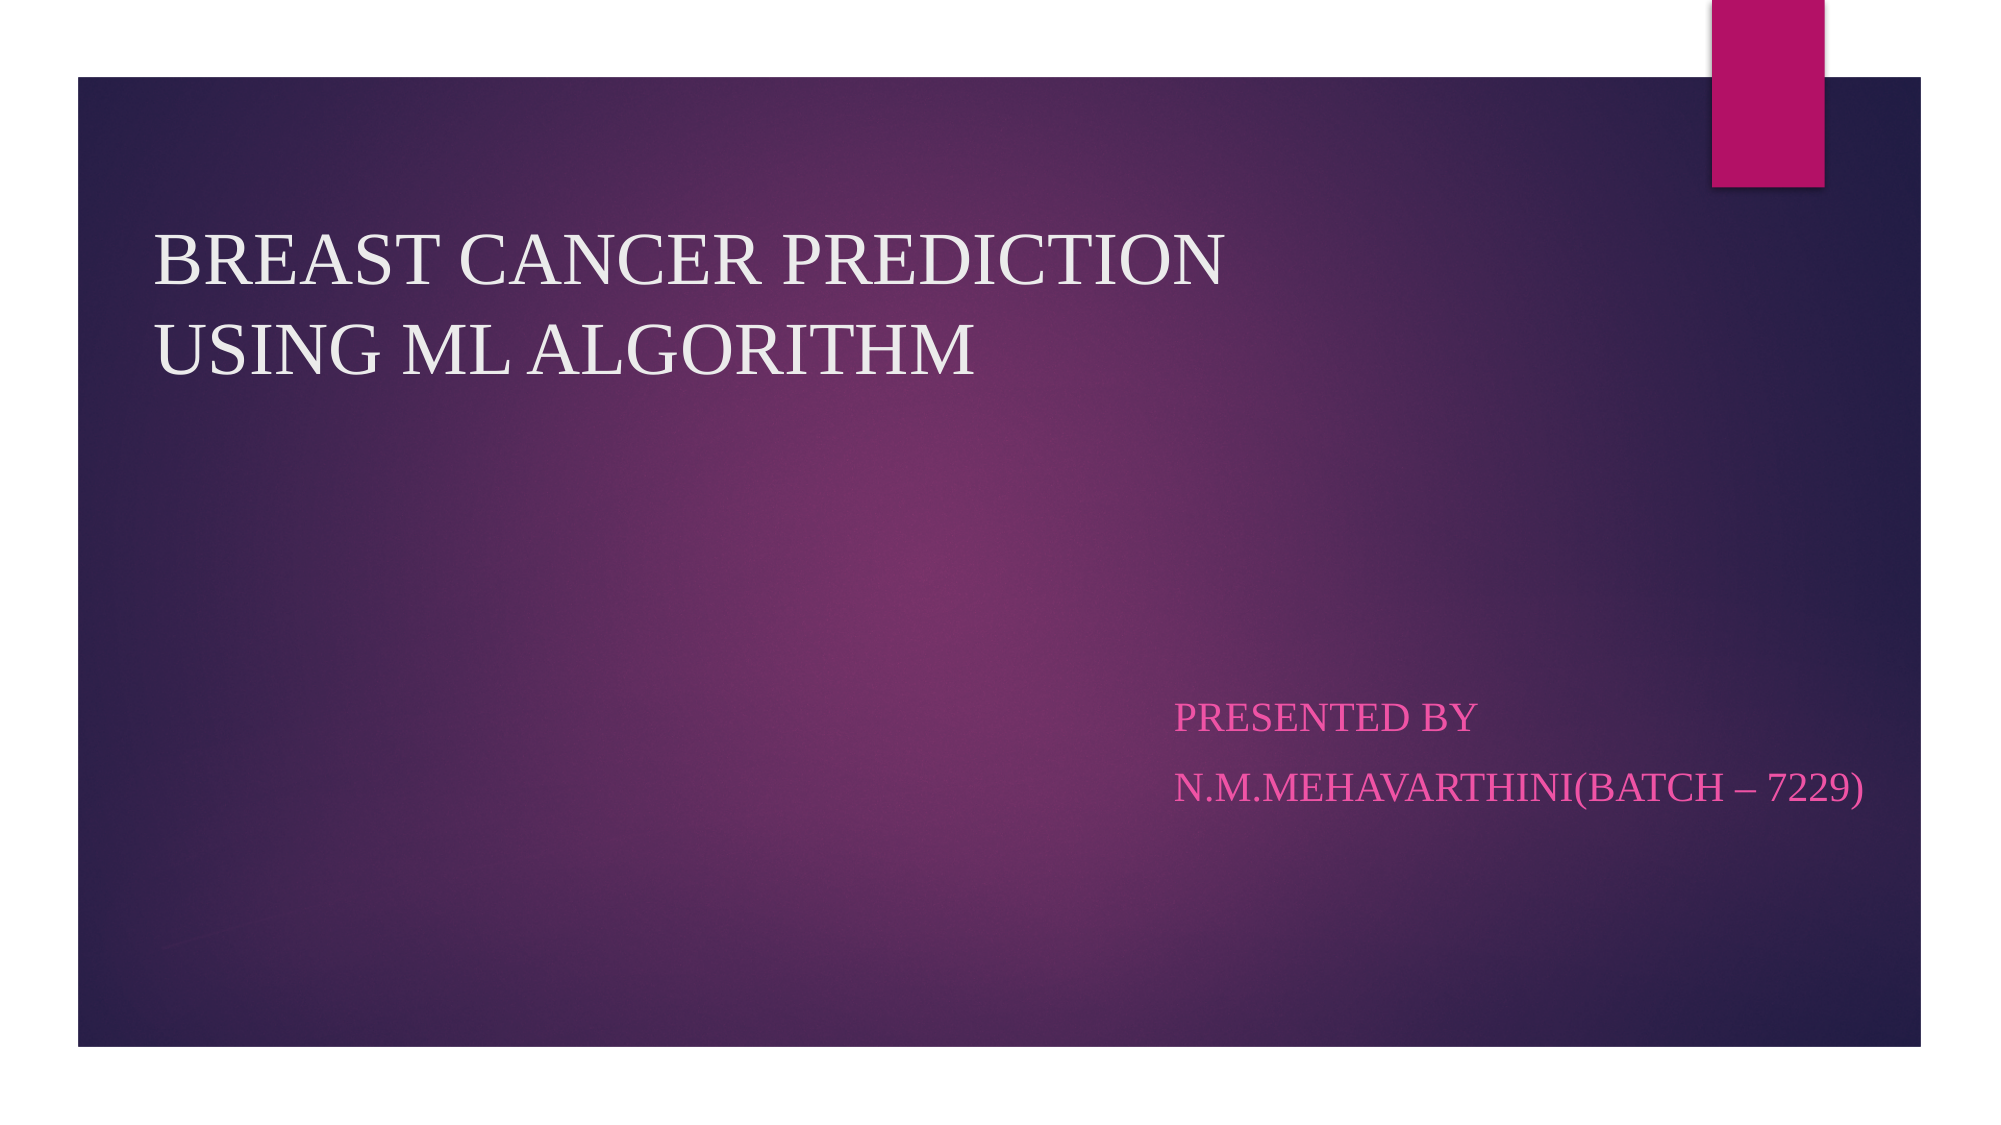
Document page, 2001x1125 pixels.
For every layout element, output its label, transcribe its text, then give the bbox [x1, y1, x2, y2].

subtitle Presented by n.m.mehavarthini(batch – 7229) [1158, 681, 1882, 824]
title BREAST CANCER PREDICTION USING ML ALGORITHM [138, 176, 1379, 398]
